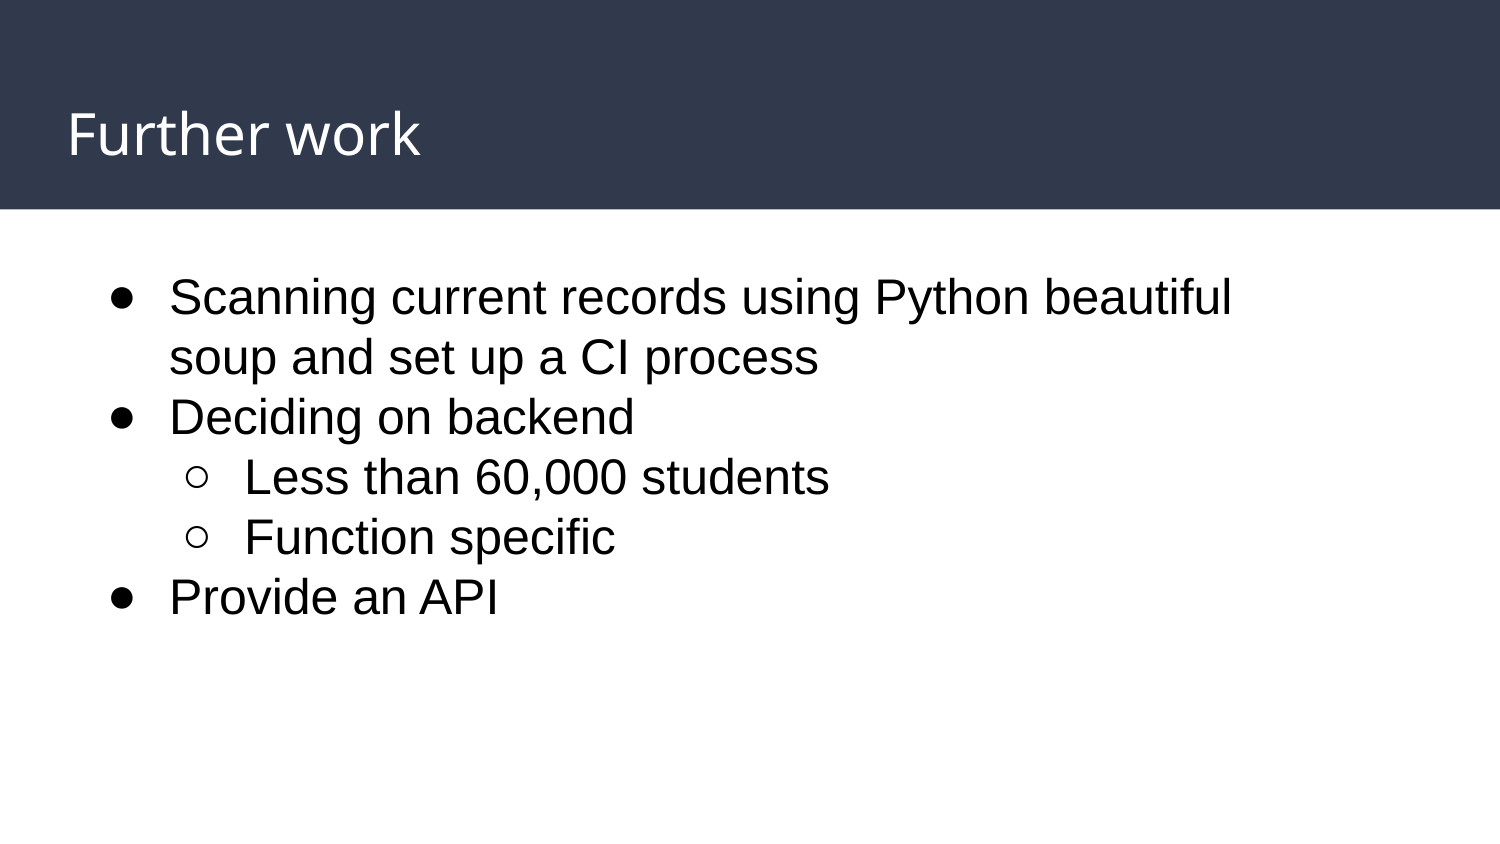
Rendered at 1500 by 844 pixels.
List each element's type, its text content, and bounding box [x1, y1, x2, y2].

title Further work [51, 82, 1449, 185]
text_box Scanning current records using Python beautiful soup and set up a CI process Deciding on backend Less than 60,000 students Function specific Provide an API [79, 249, 1280, 637]
